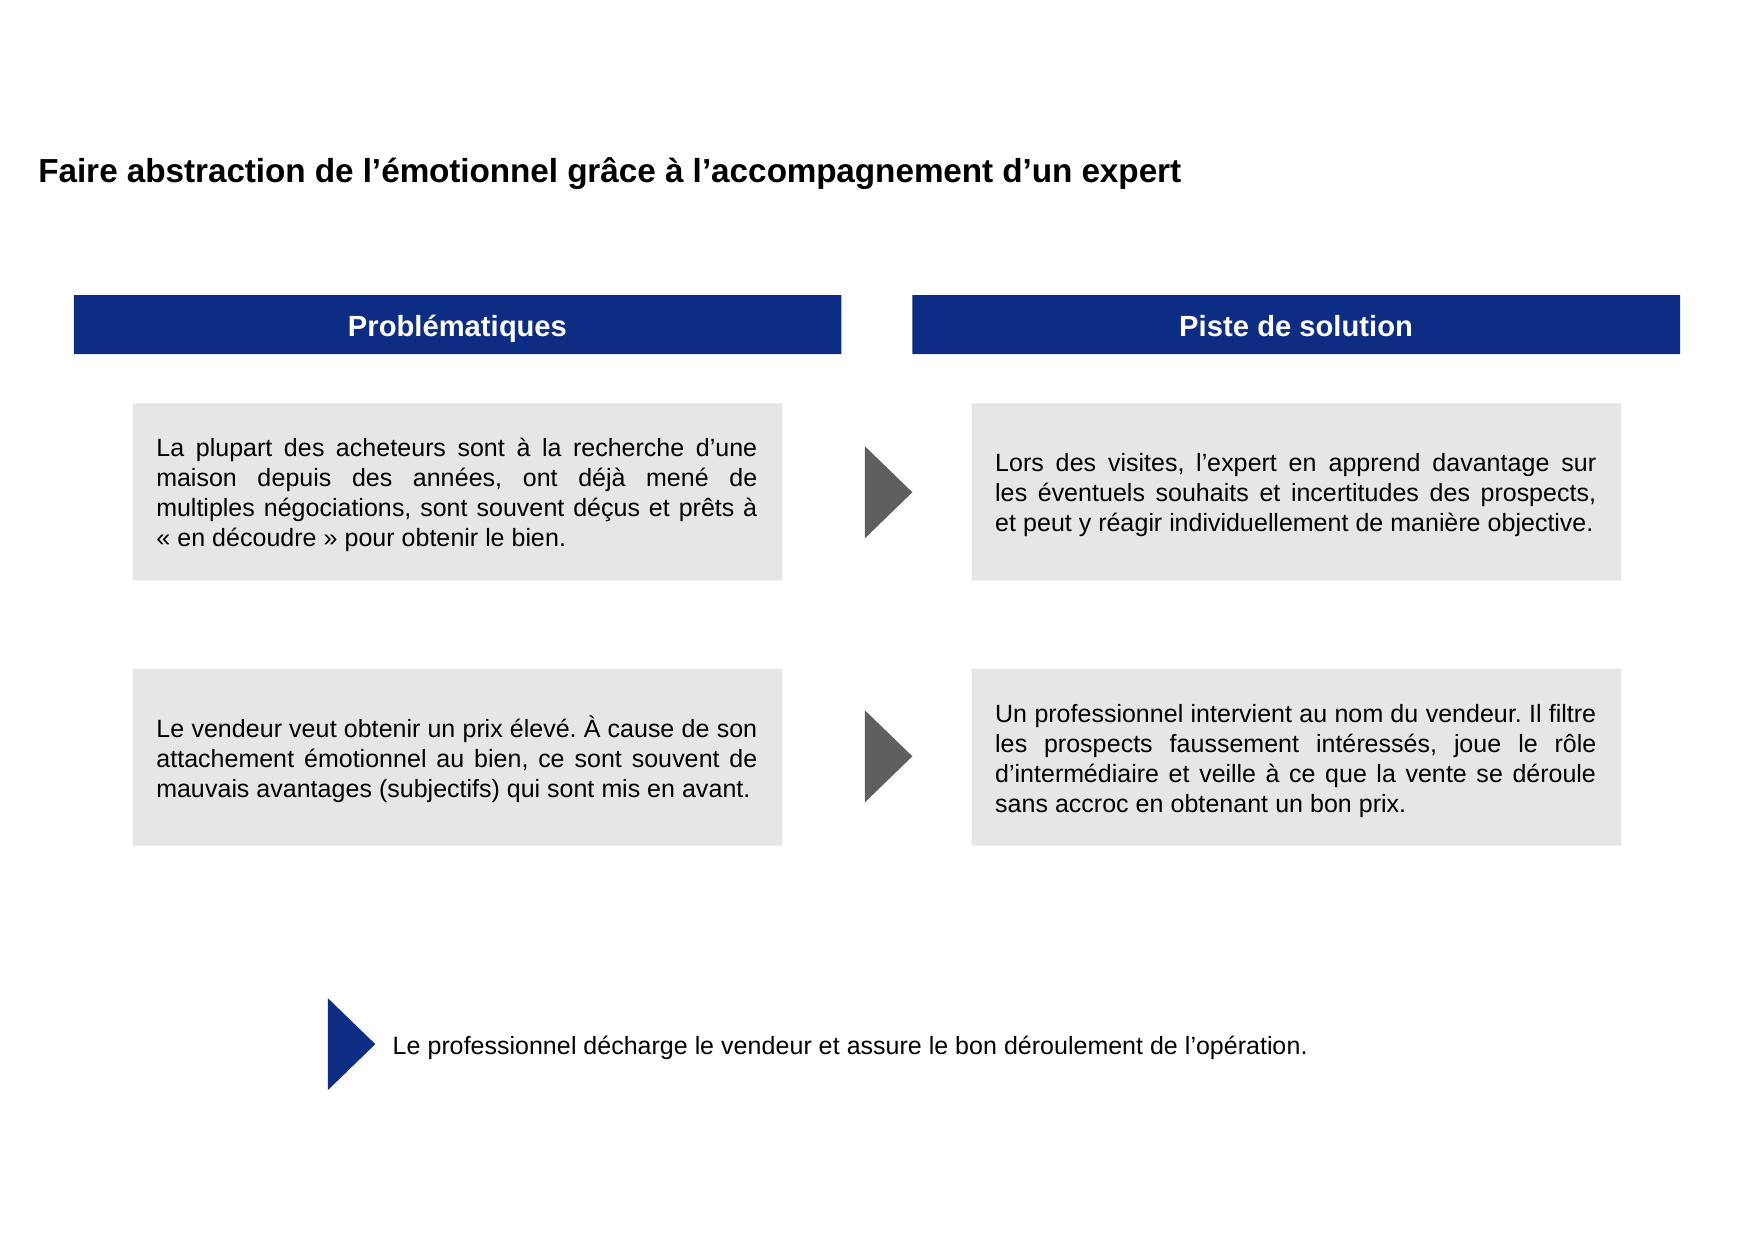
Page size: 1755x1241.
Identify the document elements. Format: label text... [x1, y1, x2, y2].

text_box [326, 997, 377, 1092]
text_box Piste de solution [911, 294, 1681, 355]
text_box [863, 709, 914, 804]
text_box La plupart des acheteurs sont à la recherche d’une maison depuis des années, ont déjà mené de multiples négociations, sont souvent déçus et prêts à « en découdre » pour obtenir le bien. [132, 402, 783, 581]
title Faire abstraction de l’émotionnel grâce à l’accompagnement d’un expert [38, 88, 1639, 189]
text_box Problématiques [73, 294, 842, 355]
text_box Le vendeur veut obtenir un prix élevé. À cause de son attachement émotionnel au bien, ce sont souvent de mauvais avantages (subjectifs) qui sont mis en avant. [132, 668, 783, 847]
text_box Un professionnel intervient au nom du vendeur. Il filtre les prospects faussement intéressés, joue le rôle d’intermédiaire et veille à ce que la vente se déroule sans accroc en obtenant un bon prix. [971, 668, 1622, 847]
text_box Lors des visites, l’expert en apprend davantage sur les éventuels souhaits et incertitudes des prospects, et peut y réagir individuellement de manière objective. [971, 402, 1622, 581]
text_box Le professionnel décharge le vendeur et assure le bon déroulement de l’opération. [392, 1014, 1452, 1074]
text_box [863, 445, 914, 540]
